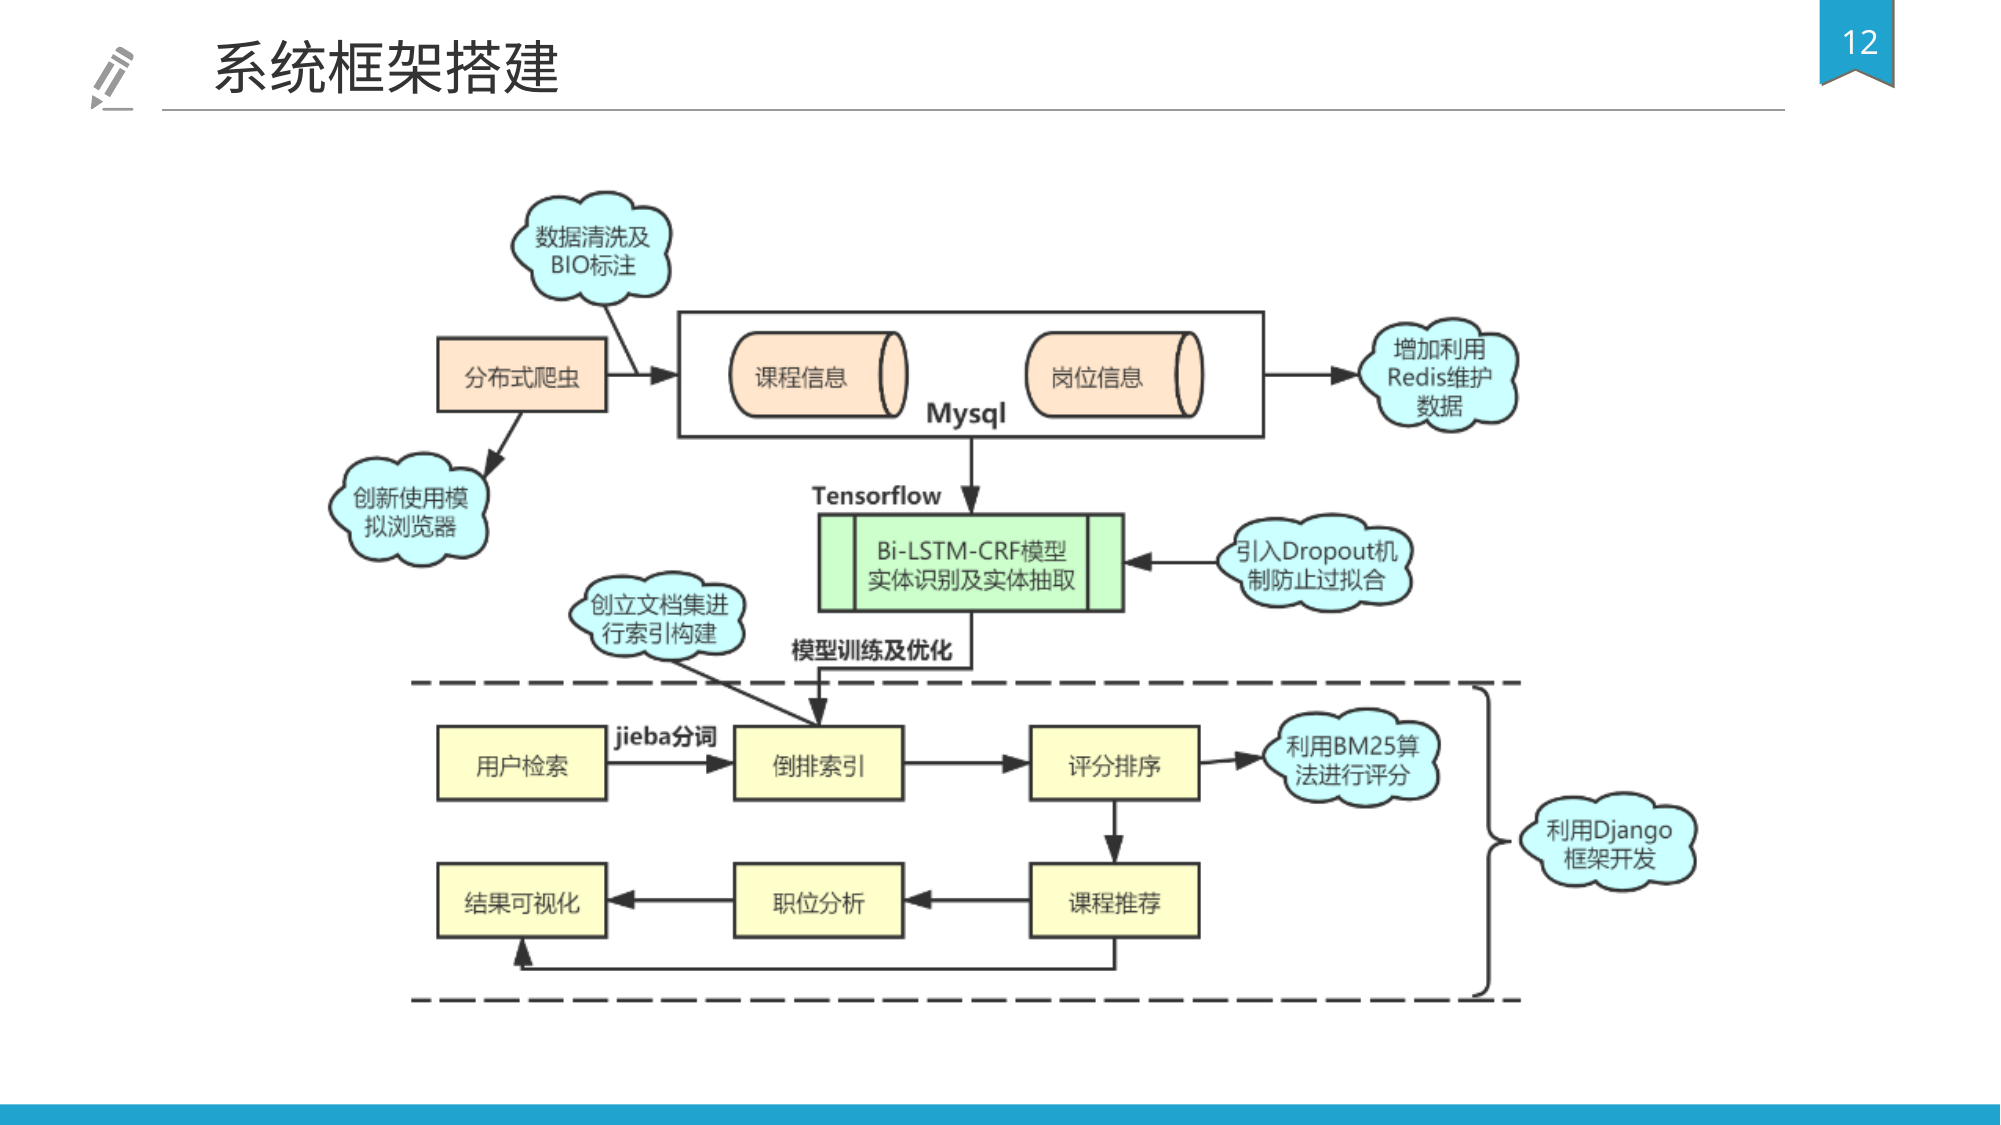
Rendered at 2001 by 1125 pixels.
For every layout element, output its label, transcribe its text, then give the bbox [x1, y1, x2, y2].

text_box [115, 46, 134, 61]
text_box [110, 54, 130, 68]
text_box [104, 67, 126, 98]
picture [286, 147, 1744, 1045]
text_box [90, 95, 104, 110]
text_box [102, 107, 134, 111]
text_box 系统框架搭建 [196, 23, 576, 109]
text_box [93, 61, 115, 91]
